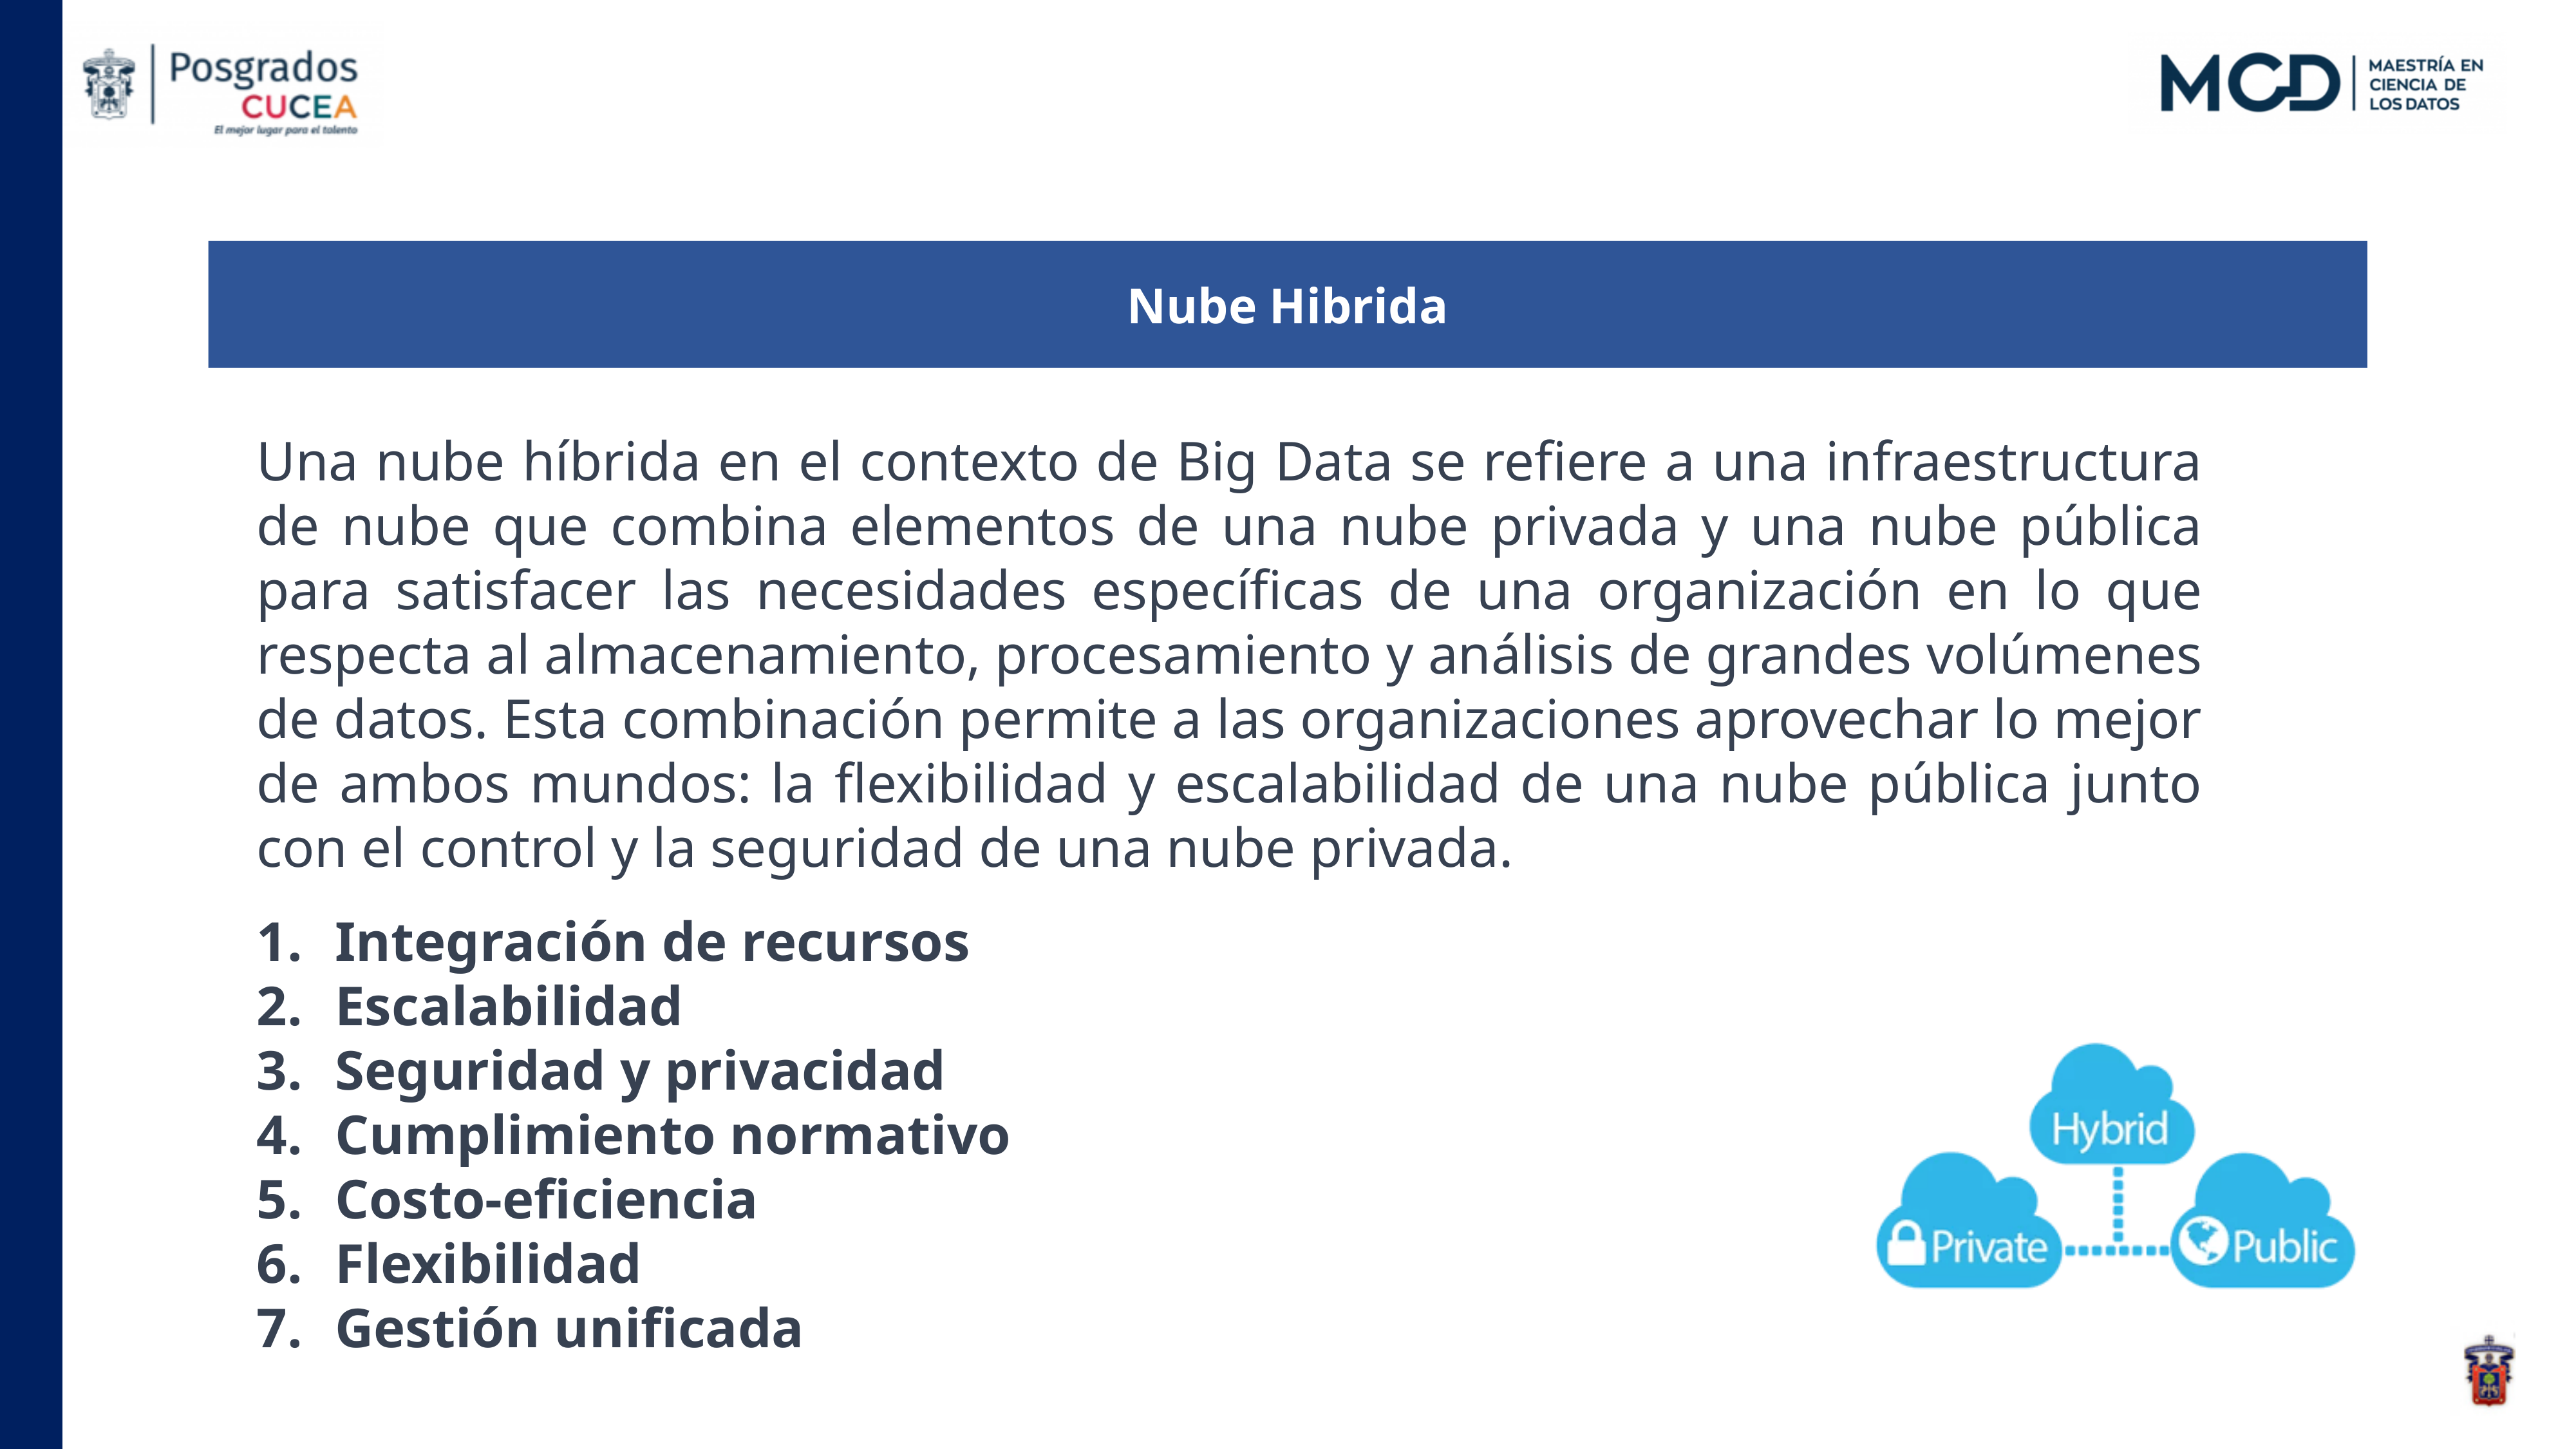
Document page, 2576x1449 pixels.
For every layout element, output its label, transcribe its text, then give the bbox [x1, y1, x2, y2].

picture [1874, 1027, 2367, 1320]
picture [2128, 32, 2507, 134]
text_box [0, 0, 62, 1449]
picture [62, 21, 384, 148]
picture [2450, 1320, 2515, 1416]
text_box Una nube híbrida en el contexto de Big Data se refiere a una infraestructura de nube que combina elementos de una nube privada y una nube pública para satisfacer las necesidades específicas de una organización en lo que respecta al almacenamiento, procesamiento y análisis de grandes volúmenes de datos. Esta combinación permite a las organizaciones aprovechar lo mejor de ambos mundos: la flexibilidad y escalabilidad de una nube pública junto con el control y la seguridad de una nube privada. [247, 422, 2214, 883]
text_box Integración de recursos Escalabilidad Seguridad y privacidad Cumplimiento normativo Costo-eficiencia Flexibilidad Gestión unificada [247, 902, 1535, 1363]
text_box Nube Hibrida [208, 240, 2367, 368]
